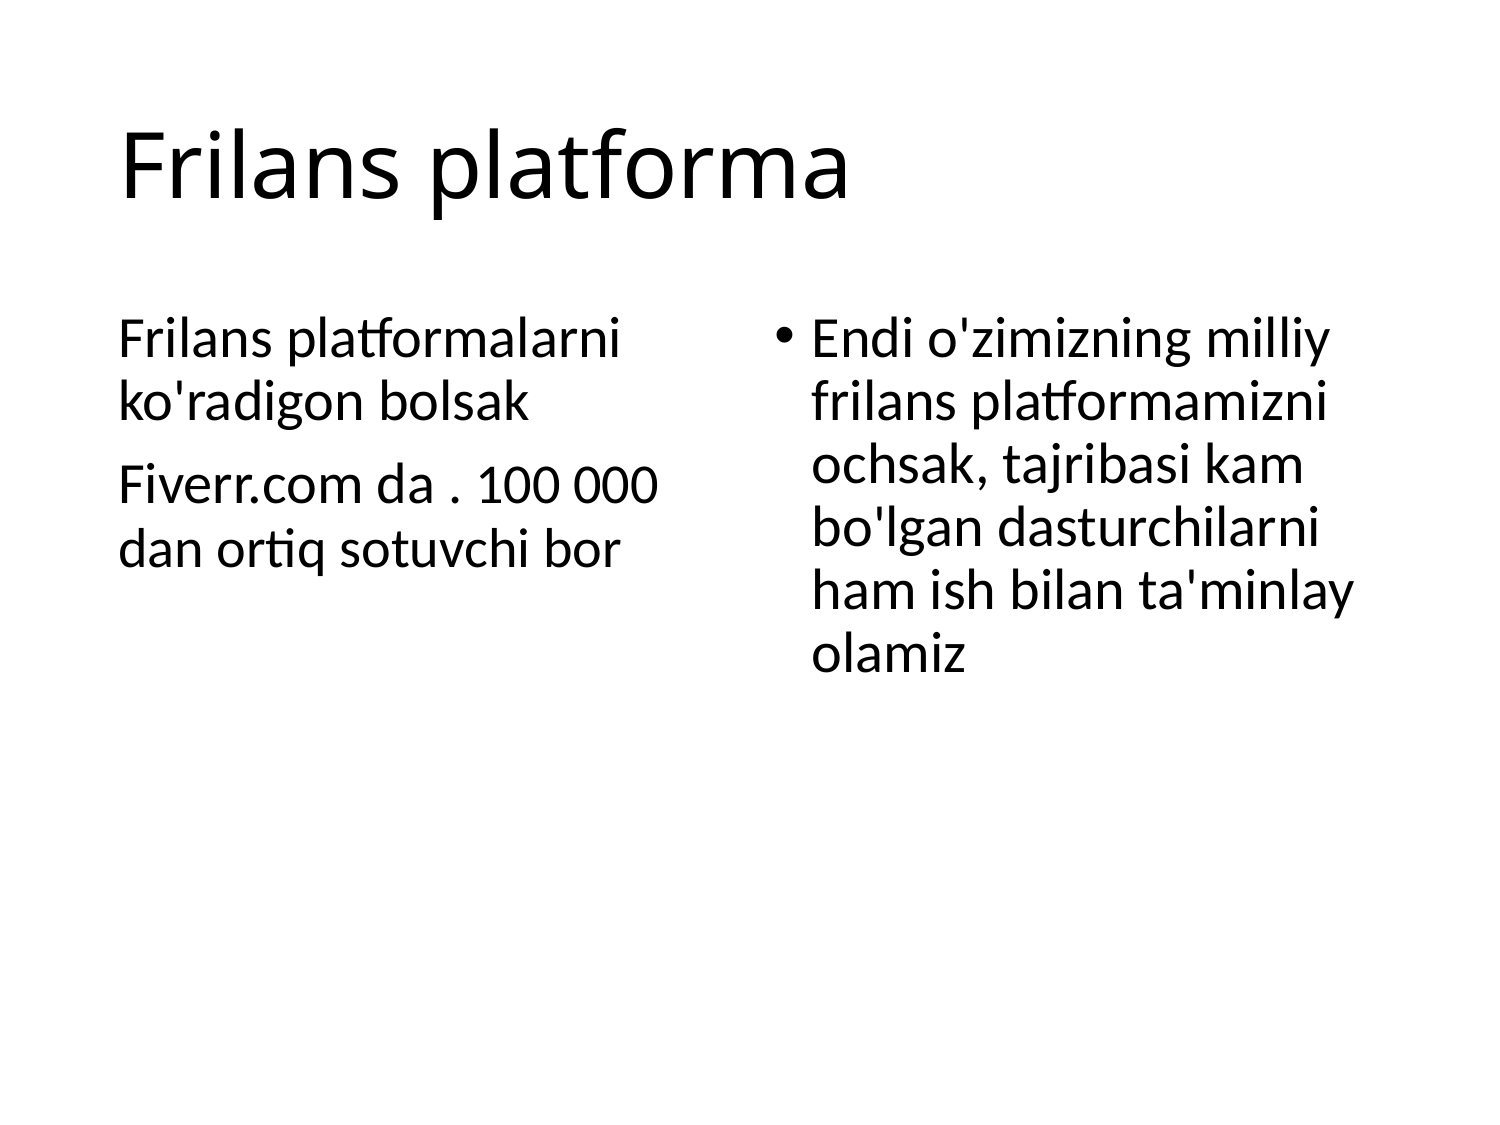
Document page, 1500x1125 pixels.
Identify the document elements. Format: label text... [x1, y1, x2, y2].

title Frilans platforma [103, 59, 1397, 278]
list Endi o'zimizning milliy frilans platformamizni ochsak, tajribasi kam bo'lgan dasturchilarni ham ish bilan ta'minlay olamiz [759, 299, 1397, 1014]
list Frilans platformalarni ko'radigon bolsak Fiverr.com da . 100 000 dan ortiq sotuvchi bor [103, 299, 741, 1014]
